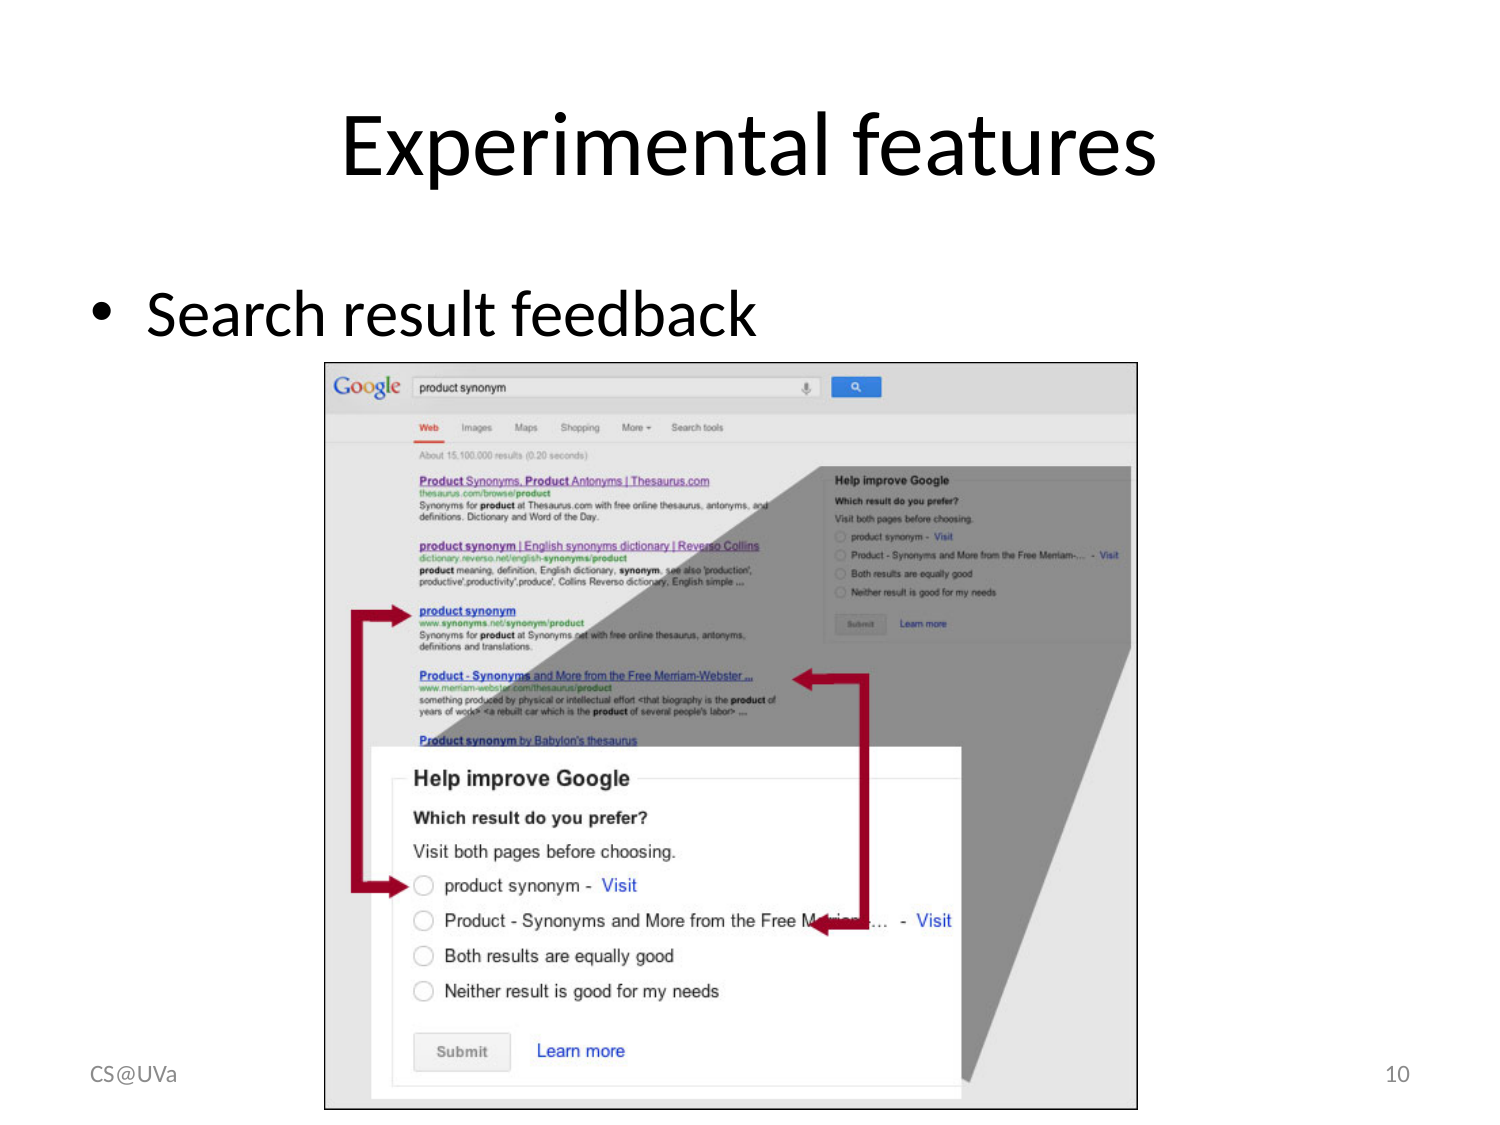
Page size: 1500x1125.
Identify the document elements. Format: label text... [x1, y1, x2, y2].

title Experimental features [75, 45, 1425, 233]
slide_number 10 [1141, 1042, 1425, 1103]
picture [324, 362, 1138, 1111]
list Search result feedback [75, 262, 1425, 1005]
slide_number CS@UVa [75, 1042, 319, 1103]
